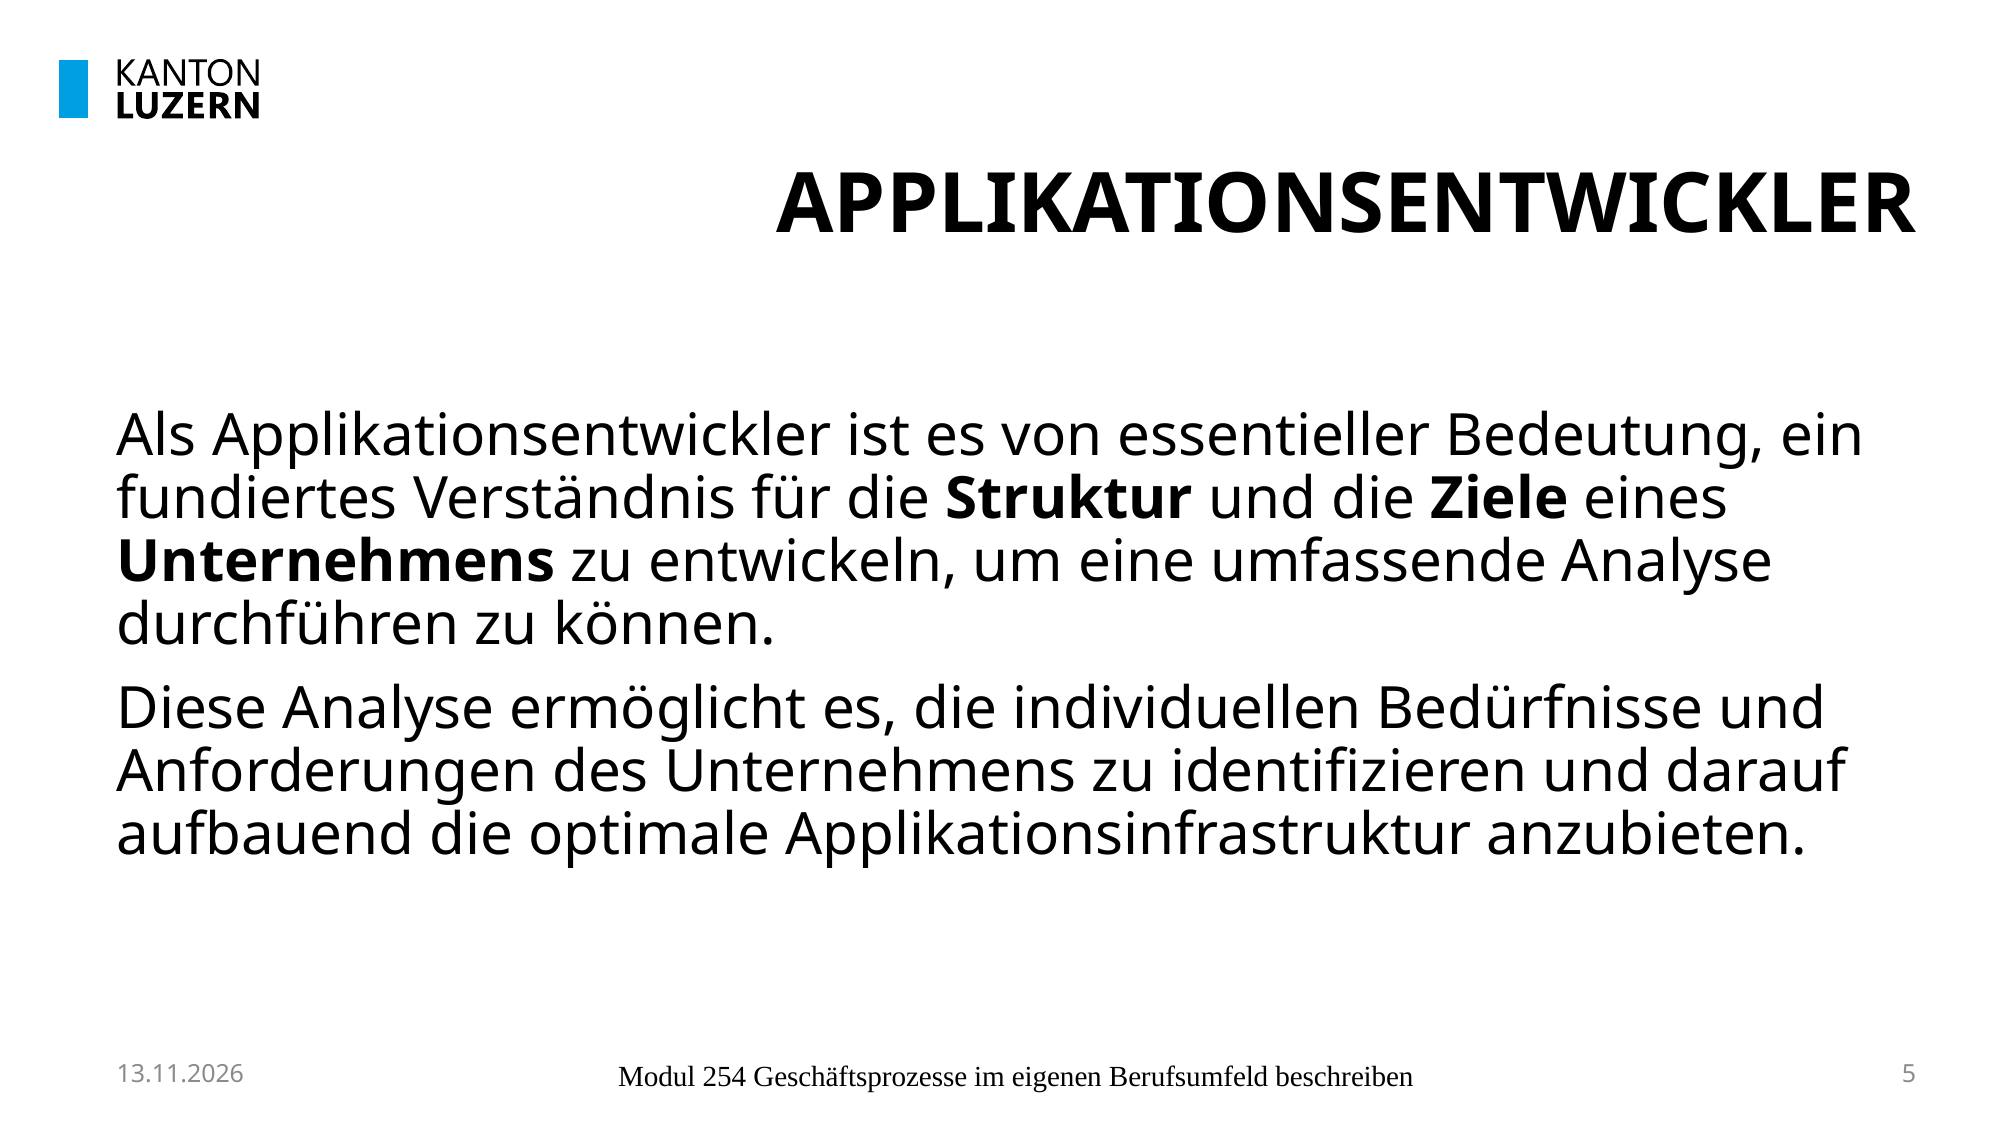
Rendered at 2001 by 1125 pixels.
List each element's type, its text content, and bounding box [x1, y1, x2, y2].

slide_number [101, 1045, 338, 1105]
title APPLIKATIONSENTWICKLER [101, 153, 1933, 272]
list Als Applikationsentwickler ist es von essentieller Bedeutung, ein fundiertes Verständnis für die Struktur und die Ziele eines Unternehmens zu entwickeln, um eine umfassende Analyse durchführen zu können. Diese Analyse ermöglicht es, die individuellen Bedürfnisse und Anforderungen des Unternehmens zu identifizieren und darauf aufbauend die optimale Applikationsinfrastruktur anzubieten. [101, 307, 1933, 1016]
footer Modul 254 Geschäftsprozesse im eigenen Berufsumfeld beschreiben [366, 1045, 1666, 1105]
slide_number 5 [1694, 1045, 1932, 1105]
